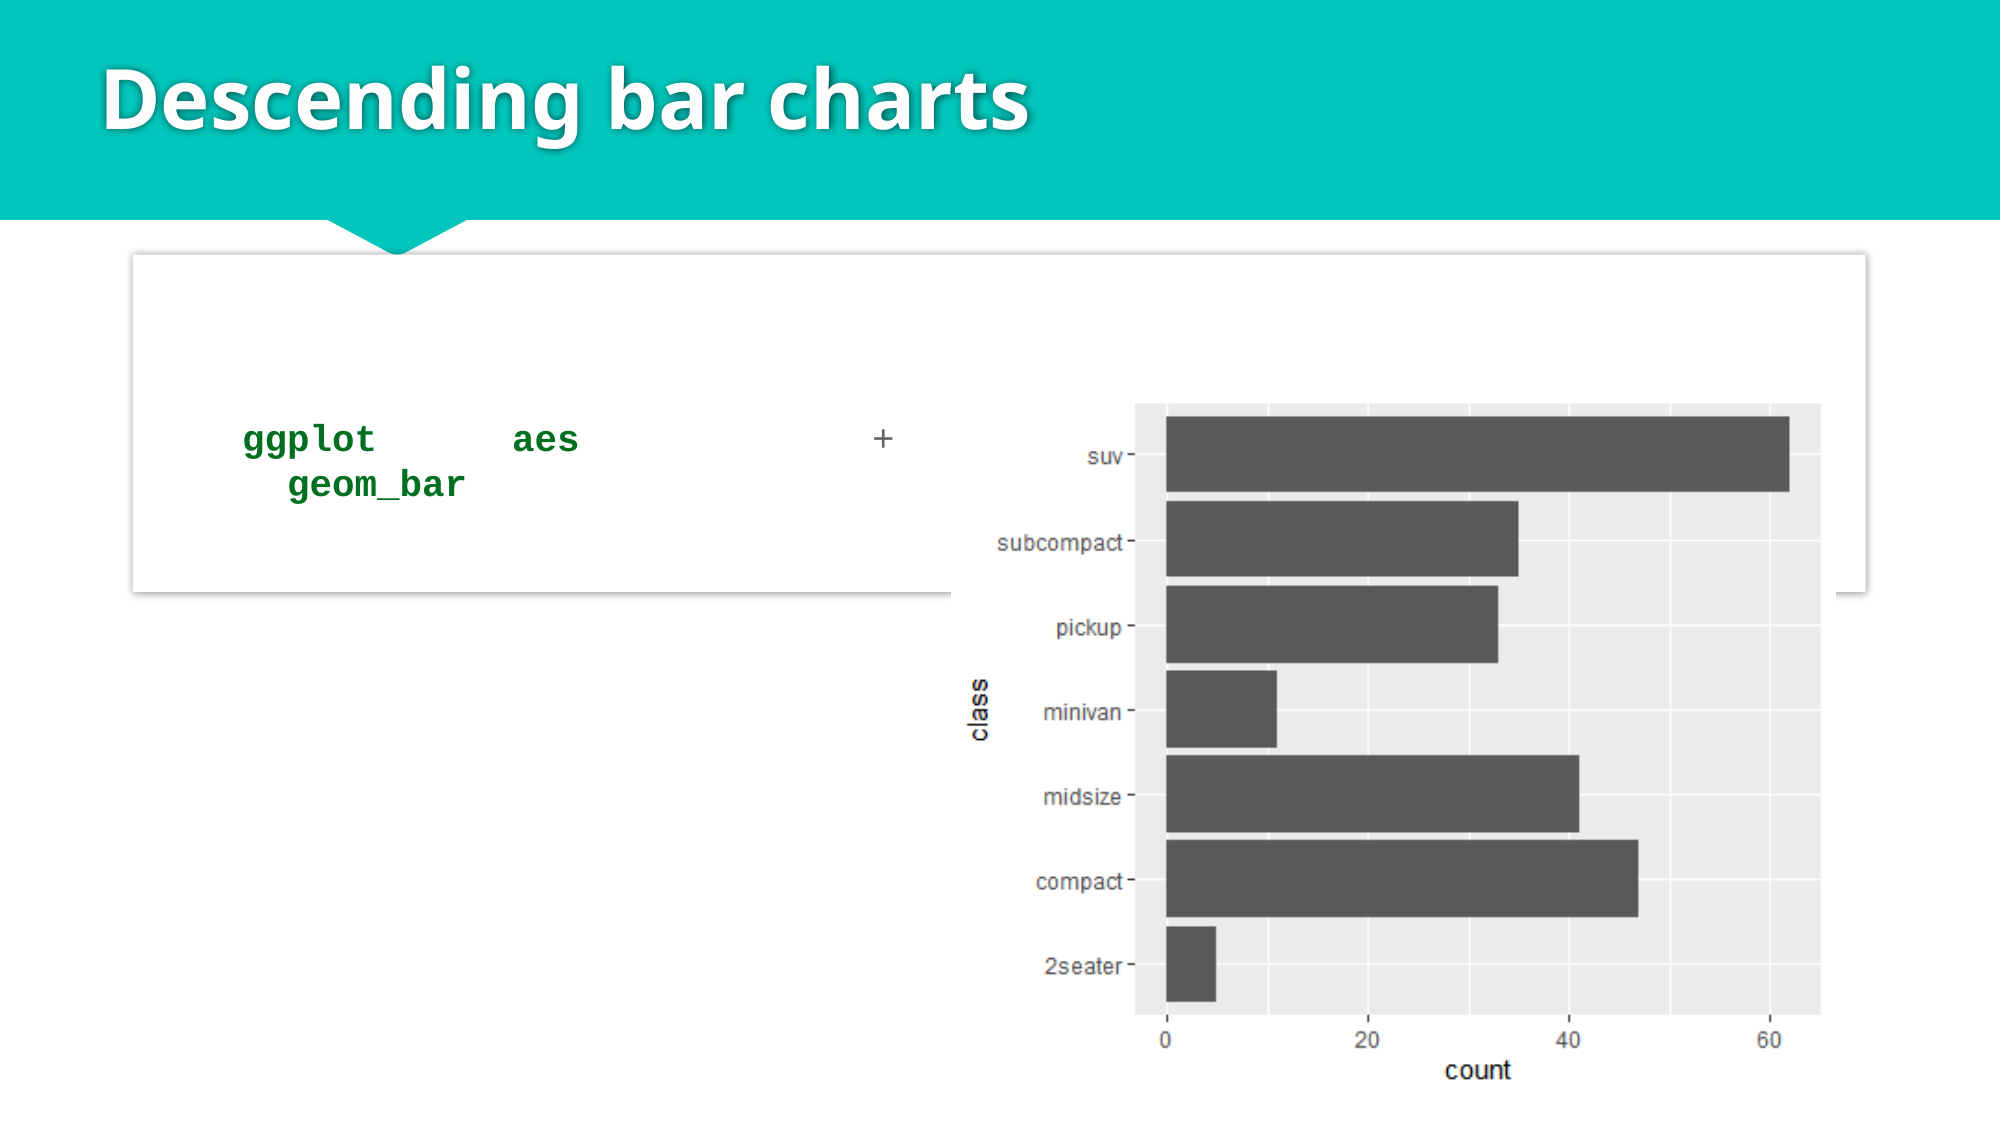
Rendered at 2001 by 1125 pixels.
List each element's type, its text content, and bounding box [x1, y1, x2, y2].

picture [951, 390, 1836, 1098]
list The number one things I get asked is how to make a barchart go in descending order. ggplot(mpg, aes(y = class)) + geom_bar() [132, 254, 1866, 592]
title Descending bar charts [84, 27, 1819, 154]
